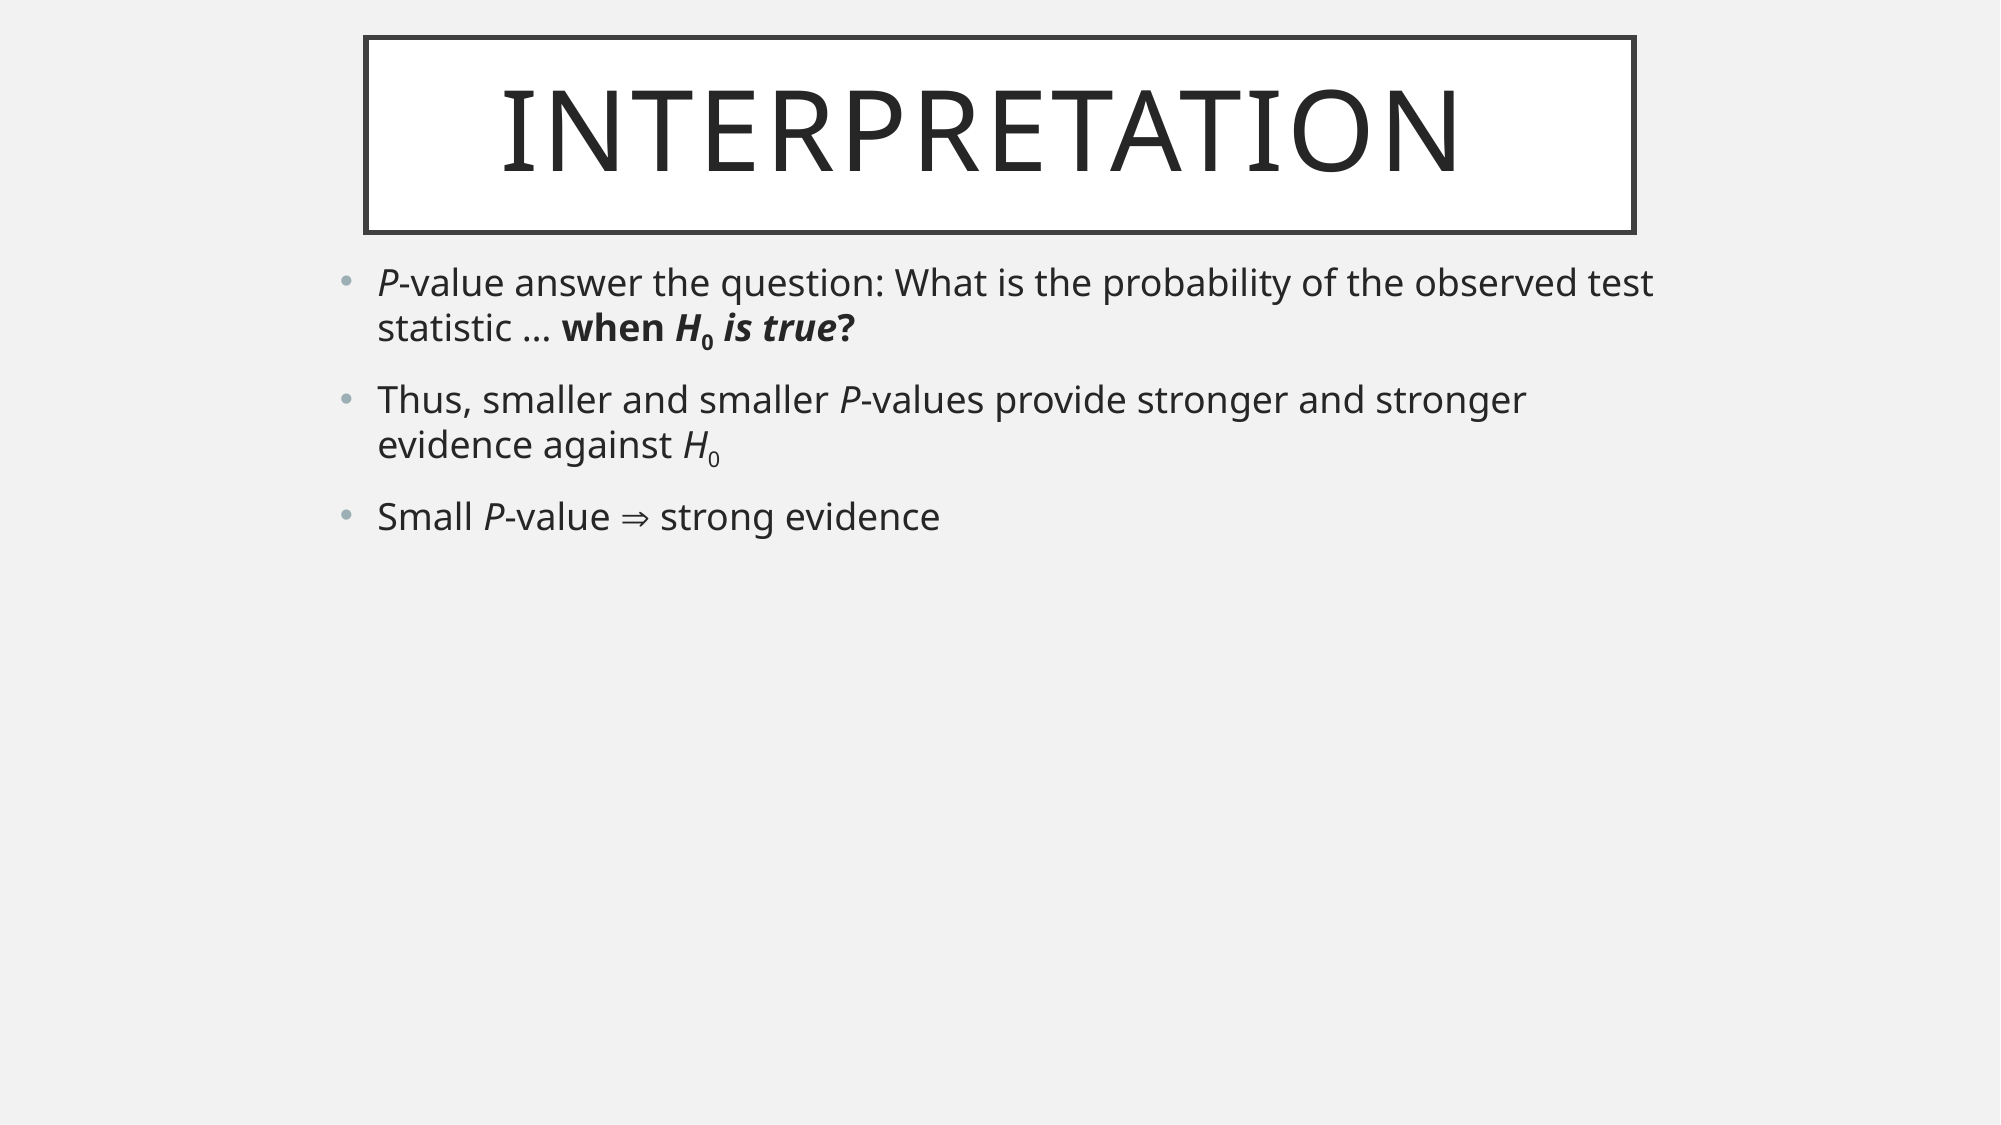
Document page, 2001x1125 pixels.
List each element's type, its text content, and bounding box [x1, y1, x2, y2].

title Interpretation [363, 35, 1637, 235]
list P-value answer the question: What is the probability of the observed test statistic … when H0 is true? Thus, smaller and smaller P-values provide stronger and stronger evidence against H0 Small P-value  strong evidence [324, 251, 1675, 1044]
